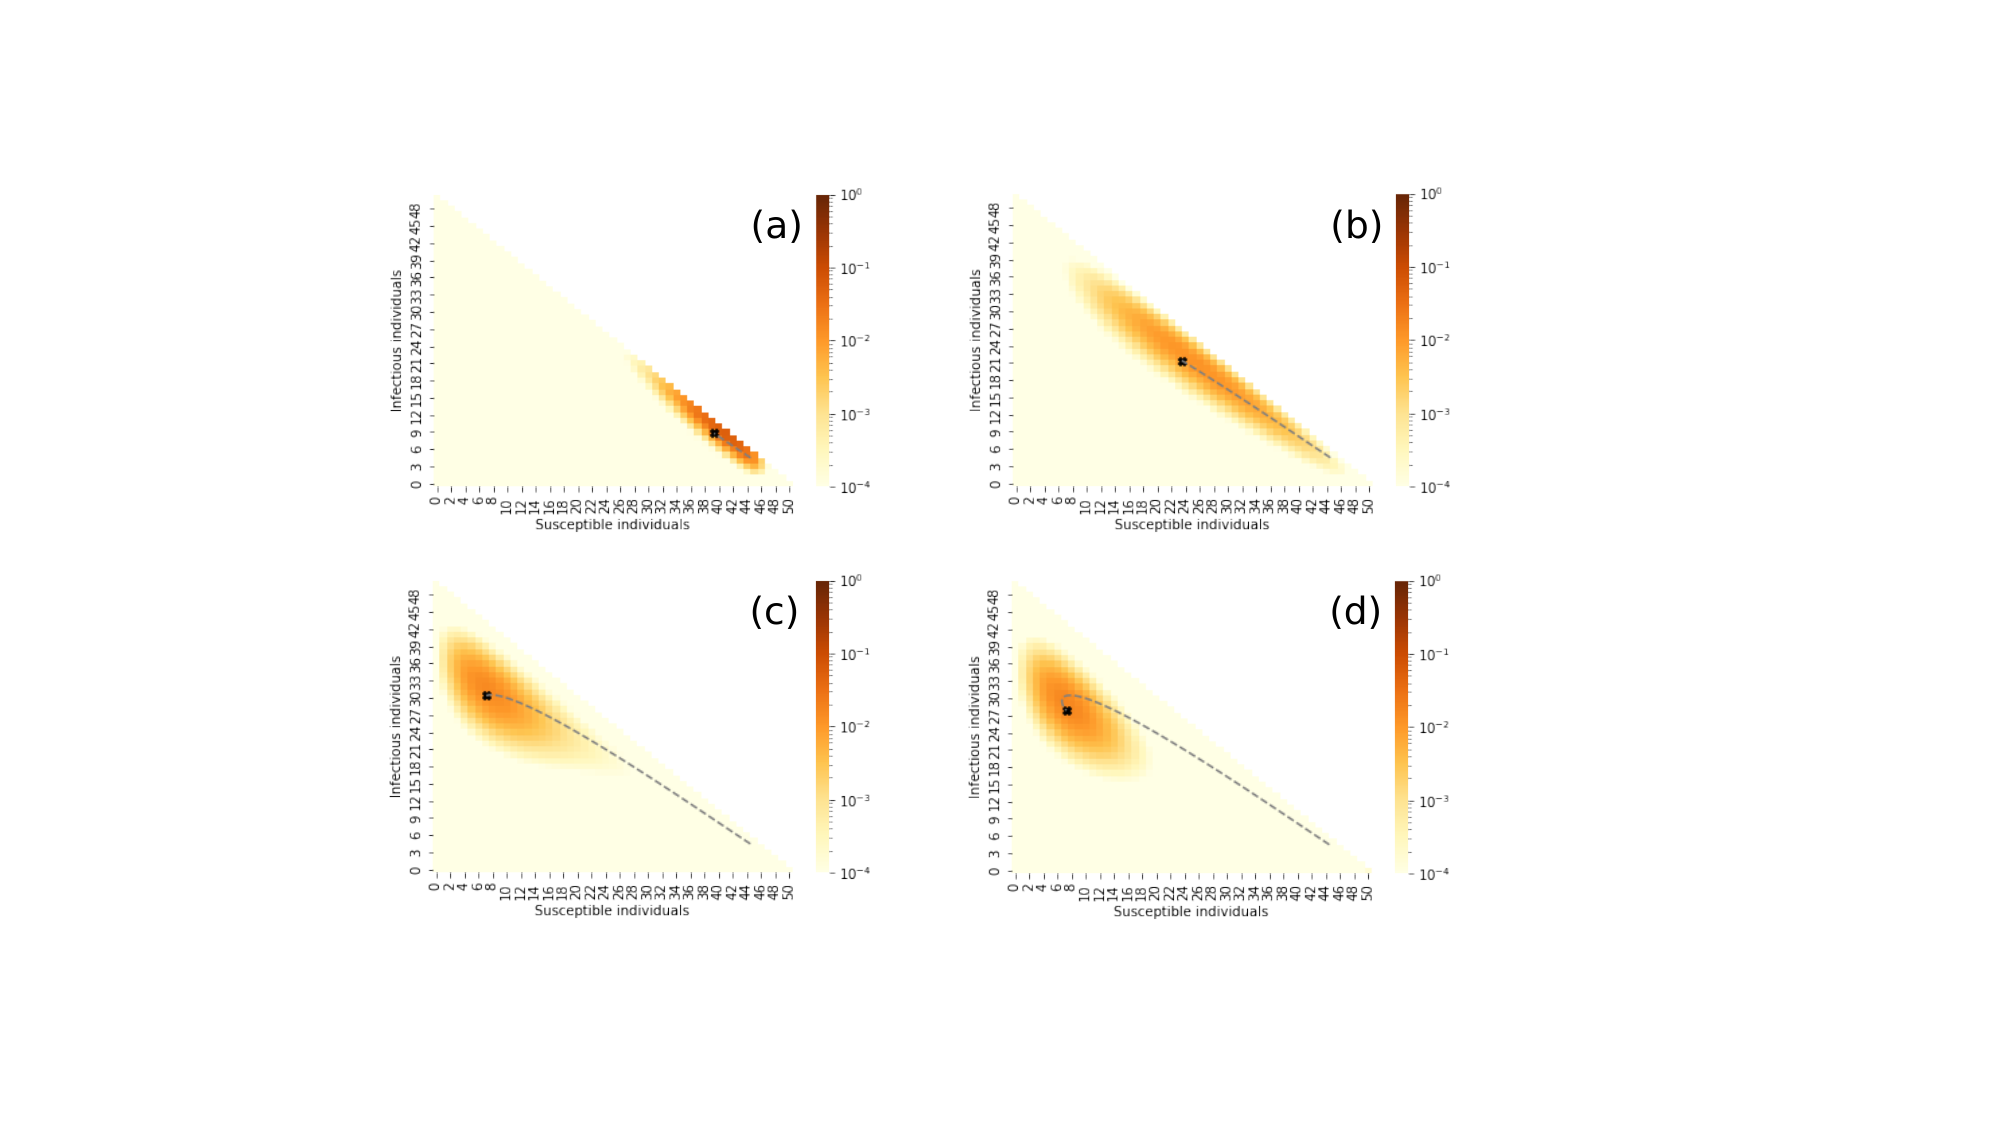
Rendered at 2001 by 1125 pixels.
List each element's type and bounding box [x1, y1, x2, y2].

text_box [360, 138, 1520, 922]
